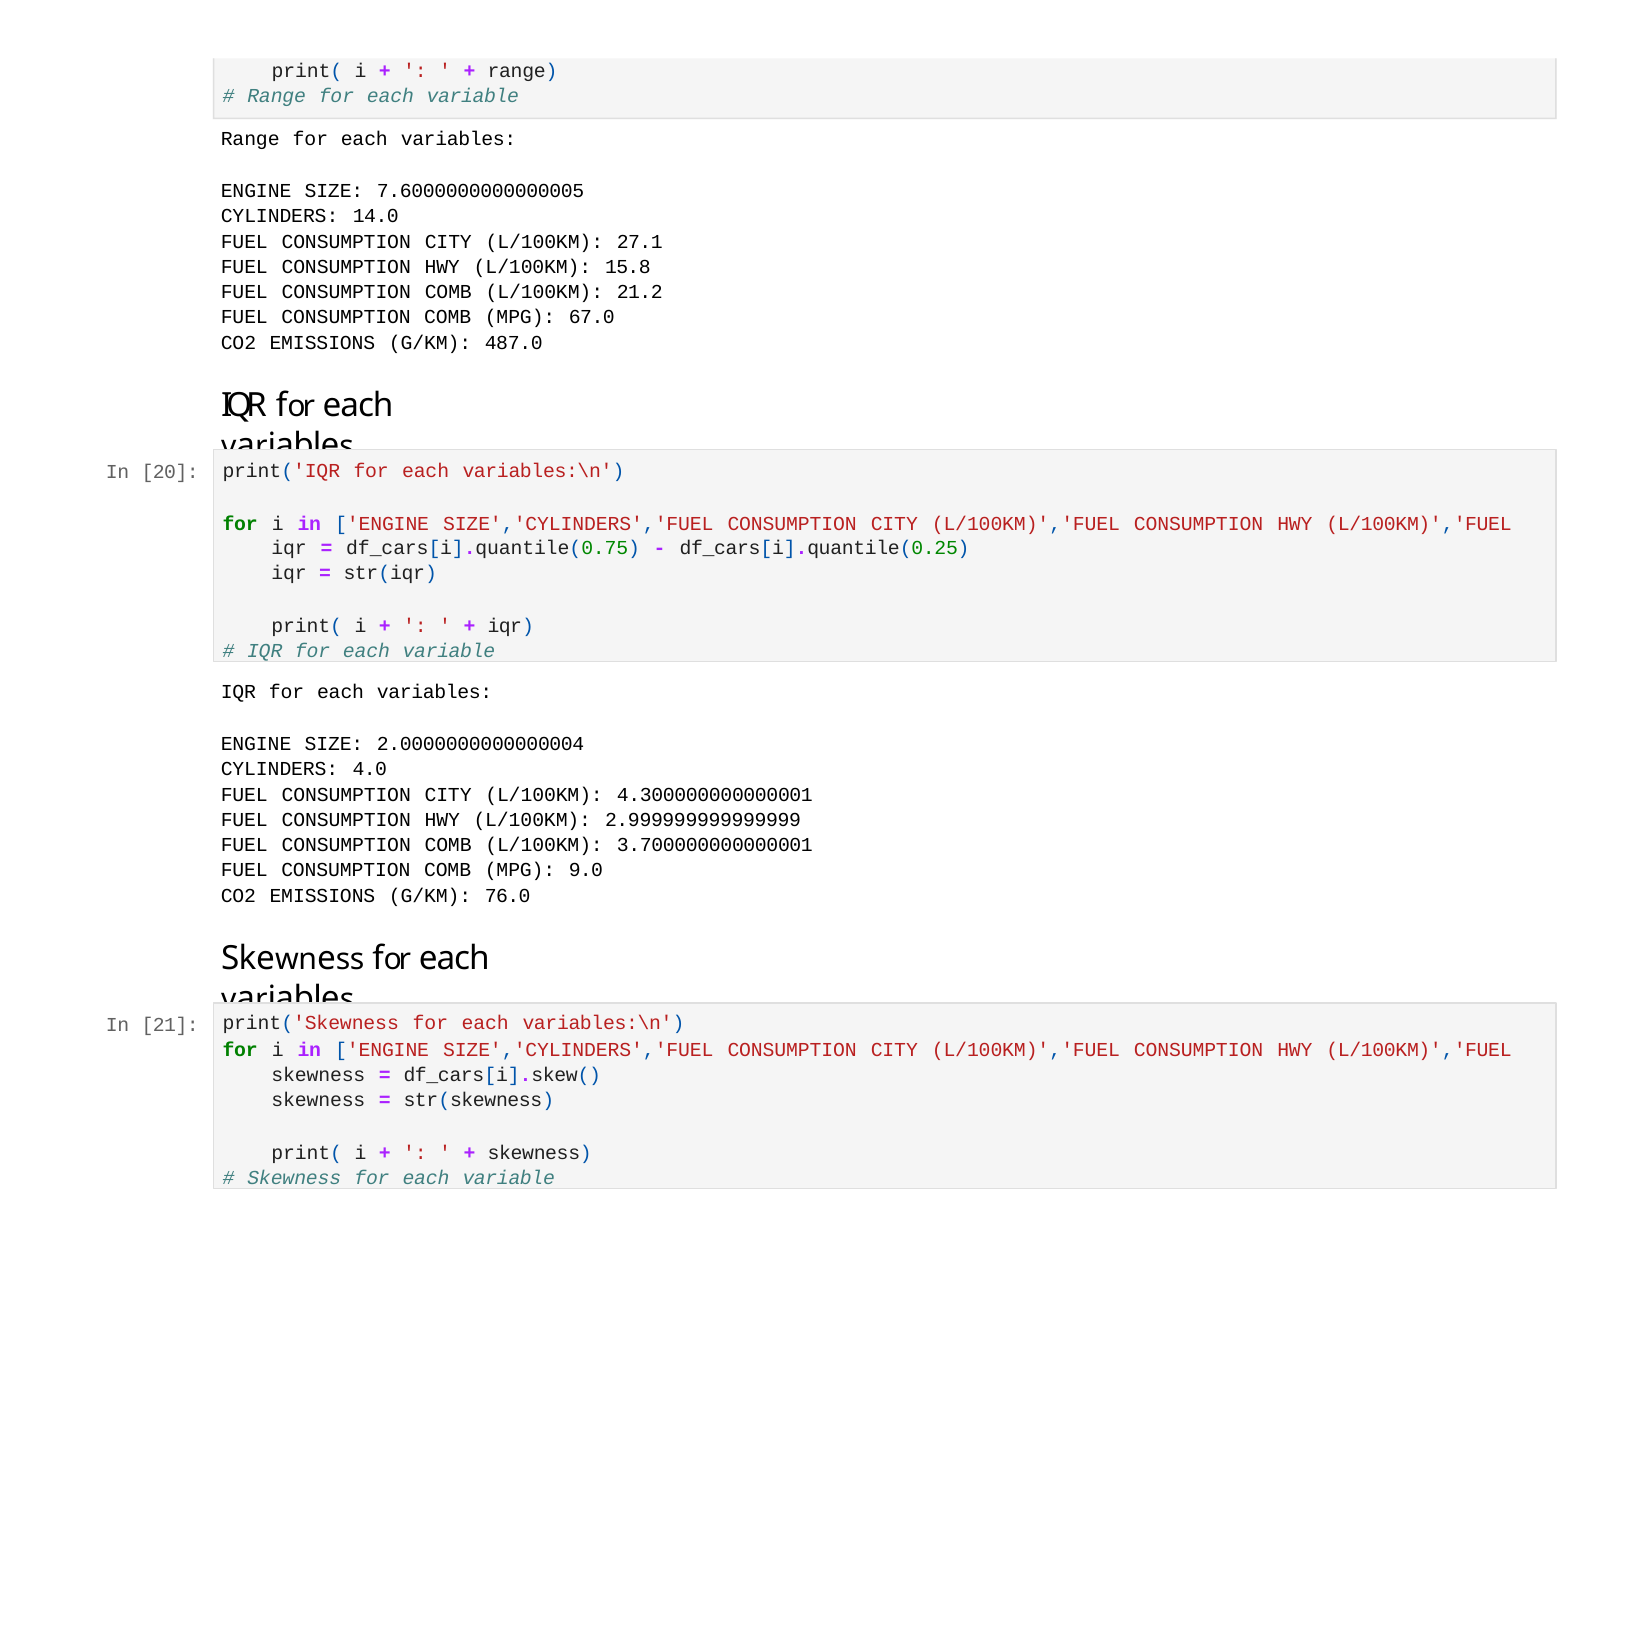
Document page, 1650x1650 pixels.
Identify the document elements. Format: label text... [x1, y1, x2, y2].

text_box IQR for each variables [219, 380, 530, 449]
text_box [212, 58, 1557, 120]
text_box print( i + ': ' + range) # Range for each variable Range for each variables: ENGINE SIZE: 7.6000000000000005 CYLINDERS: 14.0 FUEL CONSUMPTION CITY (L/100KM): 27.1 FUEL CONSUMPTION HWY (L/100KM): 15.8 FUEL CONSUMPTION COMB (L/100KM): 21.2 FUEL CONSUMPTION COMB (MPG): 67.0 CO2 EMISSIONS (G/KM): 487.0 [214, 128, 1556, 354]
text_box In [21]: [103, 1009, 206, 1036]
text_box Skewness for each variables [219, 933, 621, 1002]
text_box IQR for each variables: ENGINE SIZE: 2.0000000000000004 CYLINDERS: 4.0 FUEL CONSUMPTION CITY (L/100KM): 4.300000000000001 FUEL CONSUMPTION HWY (L/100KM): 2.999999999999999 FUEL CONSUMPTION COMB (L/100KM): 3.700000000000001 FUEL CONSUMPTION COMB (MPG): 9.0 CO2 EMISSIONS (G/KM): 76.0 [218, 676, 835, 907]
text_box In [20]: [103, 456, 206, 483]
text_box print('IQR for each variables:\n') for i in ['ENGINE SIZE','CYLINDERS','FUEL CONSUMPTION CITY (L/100KM)','FUEL CONSUMPTION HWY (L/100KM)','FUEL iqr = df_cars[i].quantile(0.75) - df_cars[i].quantile(0.25) iqr = str(iqr) print( i + ': ' + iqr) # IQR for each variable [213, 449, 1556, 662]
text_box print('Skewness for each variables:\n') for i in ['ENGINE SIZE','CYLINDERS','FUEL CONSUMPTION CITY (L/100KM)','FUEL CONSUMPTION HWY (L/100KM)','FUEL skewness = df_cars[i].skew() skewness = str(skewness) print( i + ': ' + skewness) # Skewness for each variable [213, 1002, 1556, 1189]
